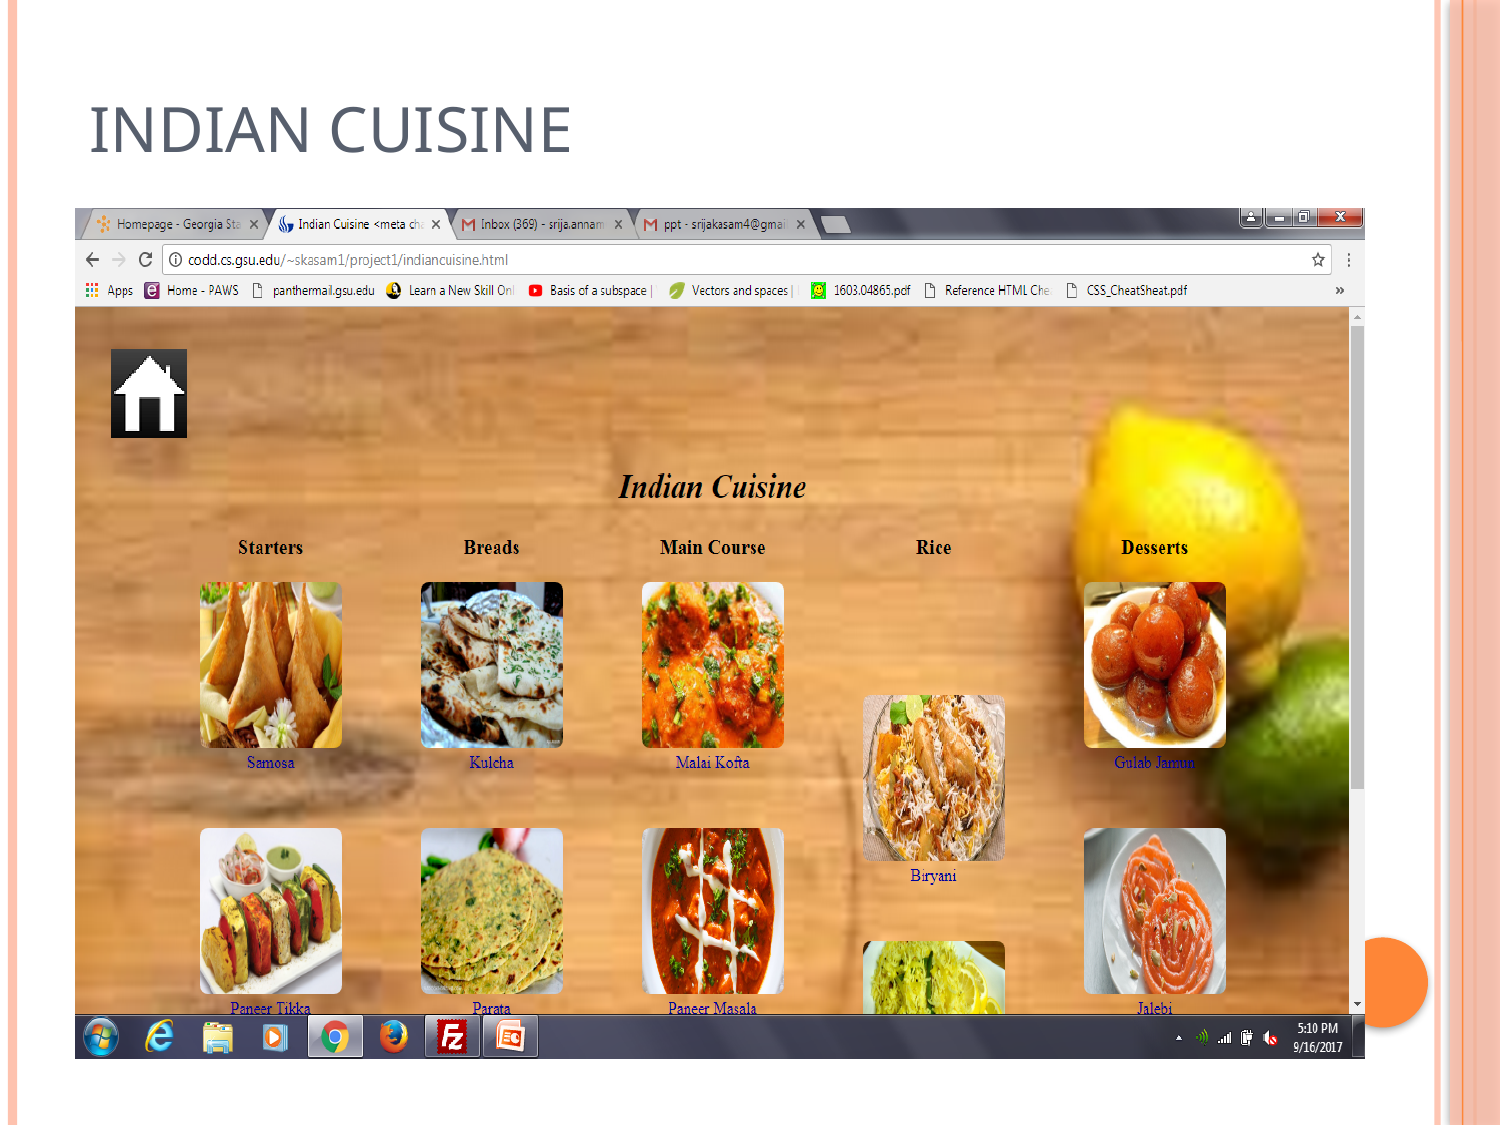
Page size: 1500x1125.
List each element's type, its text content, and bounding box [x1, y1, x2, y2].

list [74, 207, 1365, 1060]
title Indian Cuisine [75, 45, 1300, 173]
